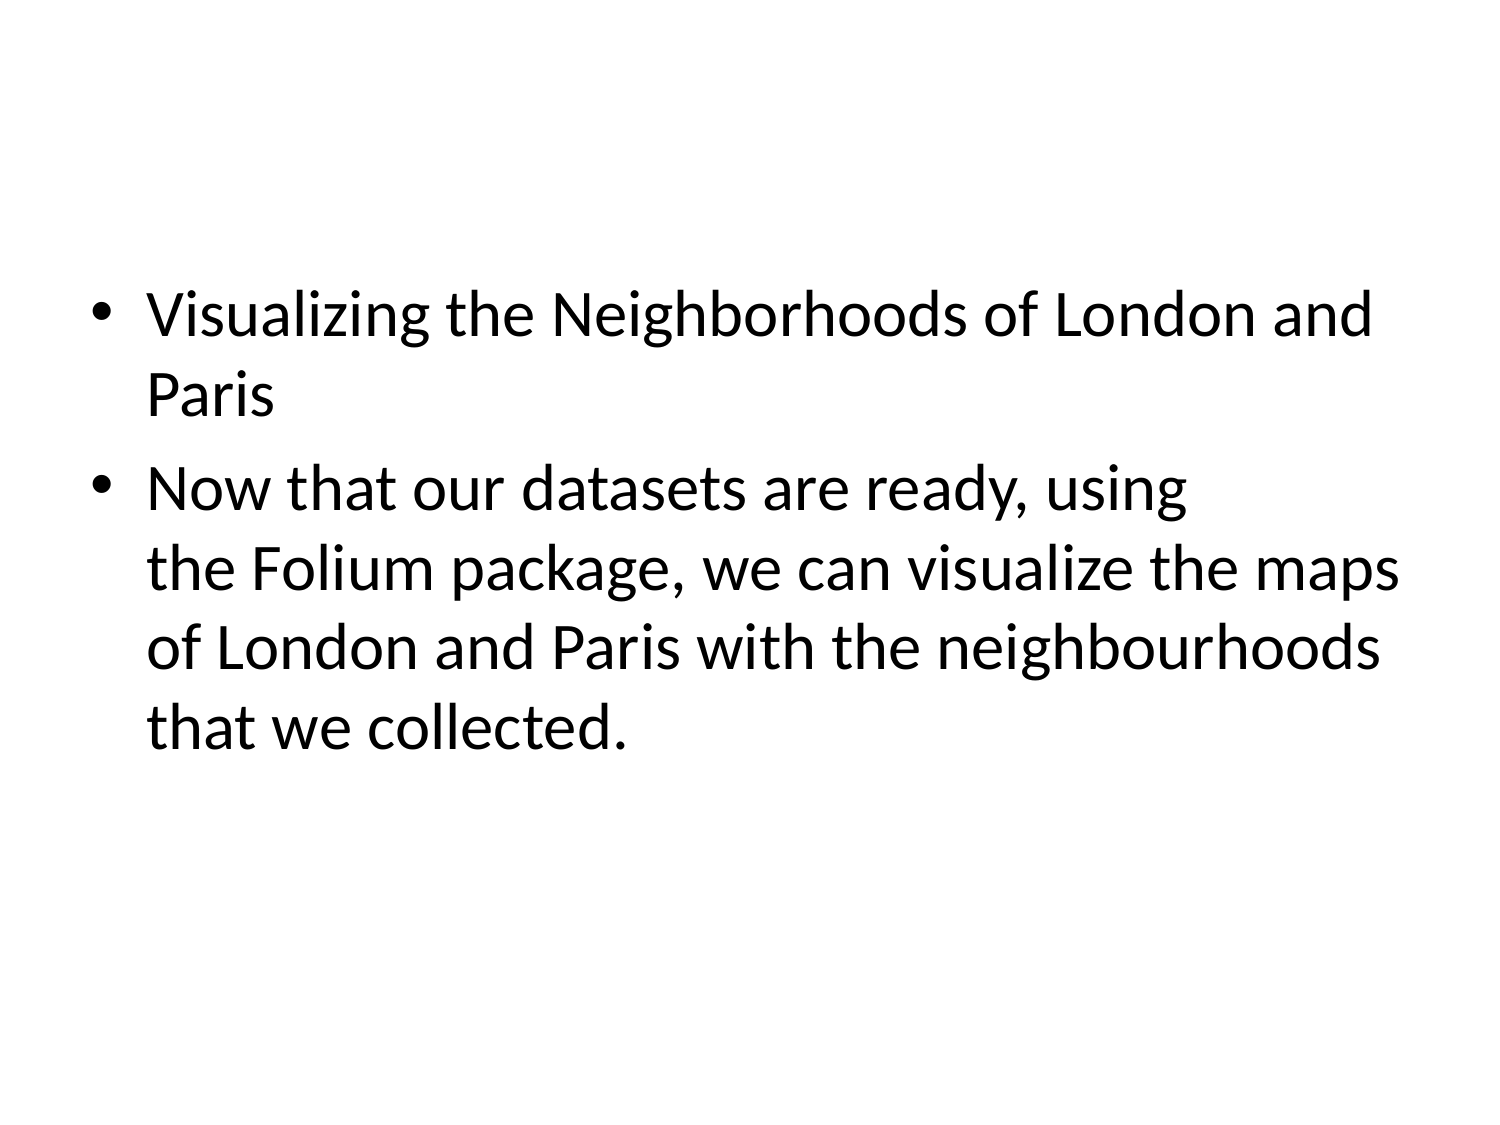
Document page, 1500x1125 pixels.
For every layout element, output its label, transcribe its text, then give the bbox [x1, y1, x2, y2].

list Visualizing the Neighborhoods of London and Paris Now that our datasets are ready, using the Folium package, we can visualize the maps of London and Paris with the neighbourhoods that we collected. [75, 262, 1425, 1005]
